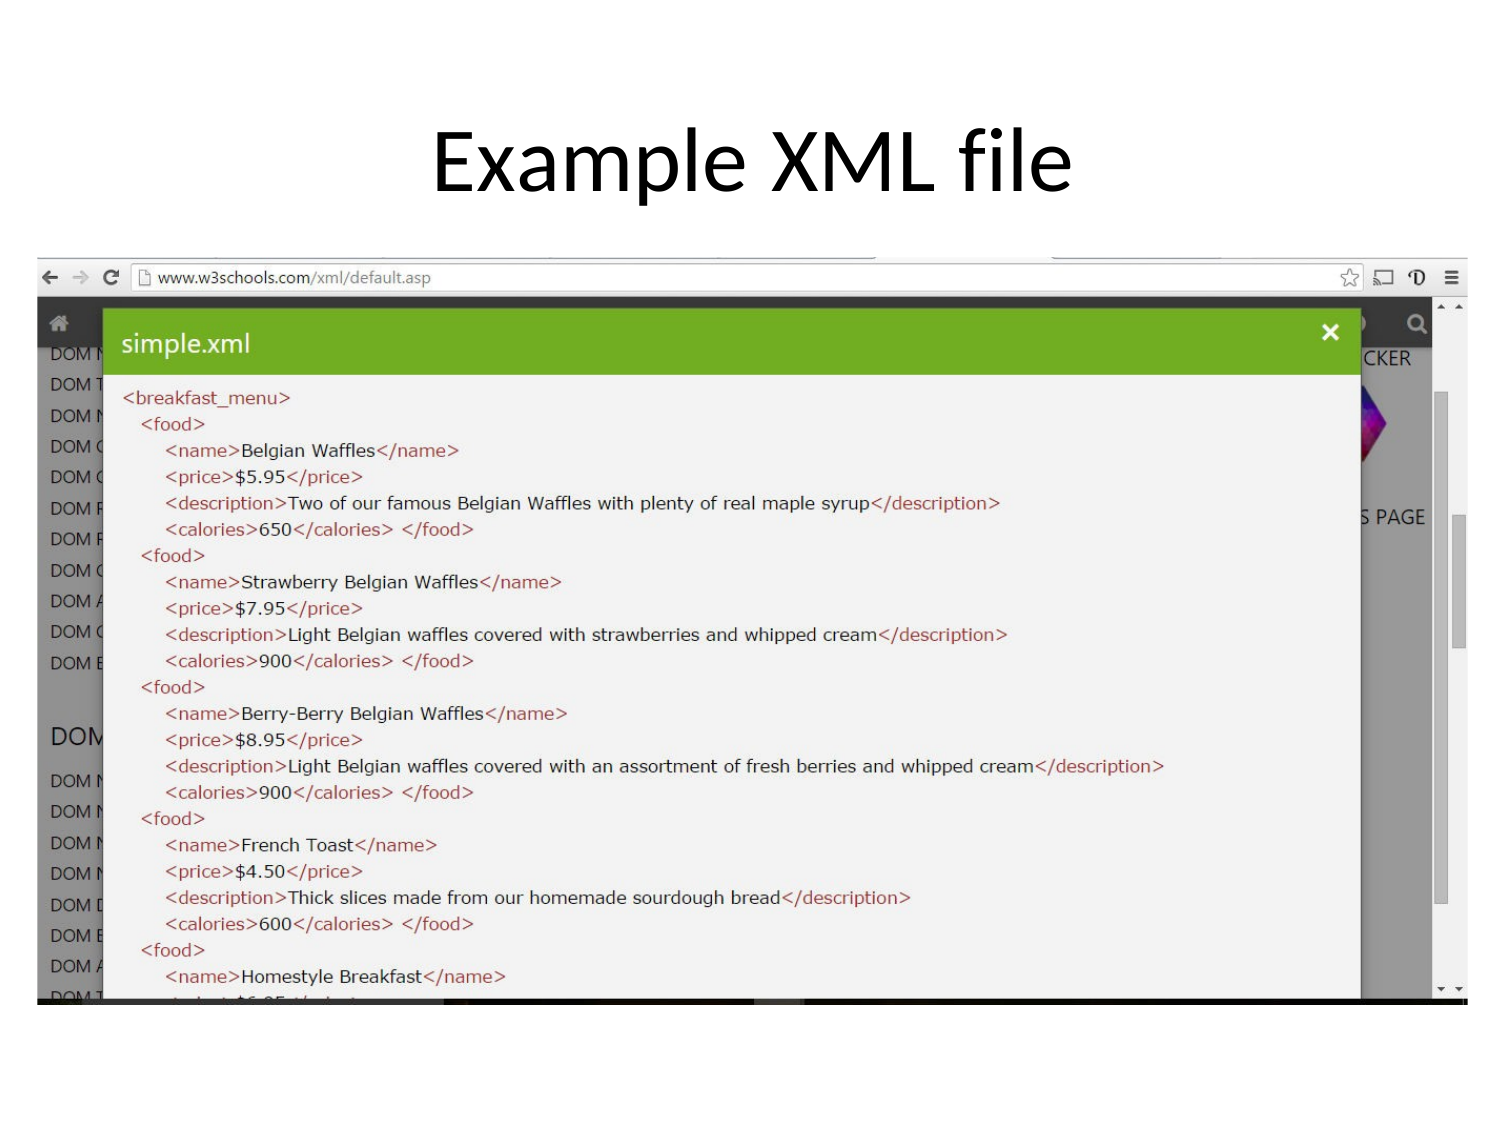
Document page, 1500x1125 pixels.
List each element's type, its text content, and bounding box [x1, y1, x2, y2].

title Example XML file [109, 99, 1391, 257]
text_box [37, 257, 1468, 1005]
